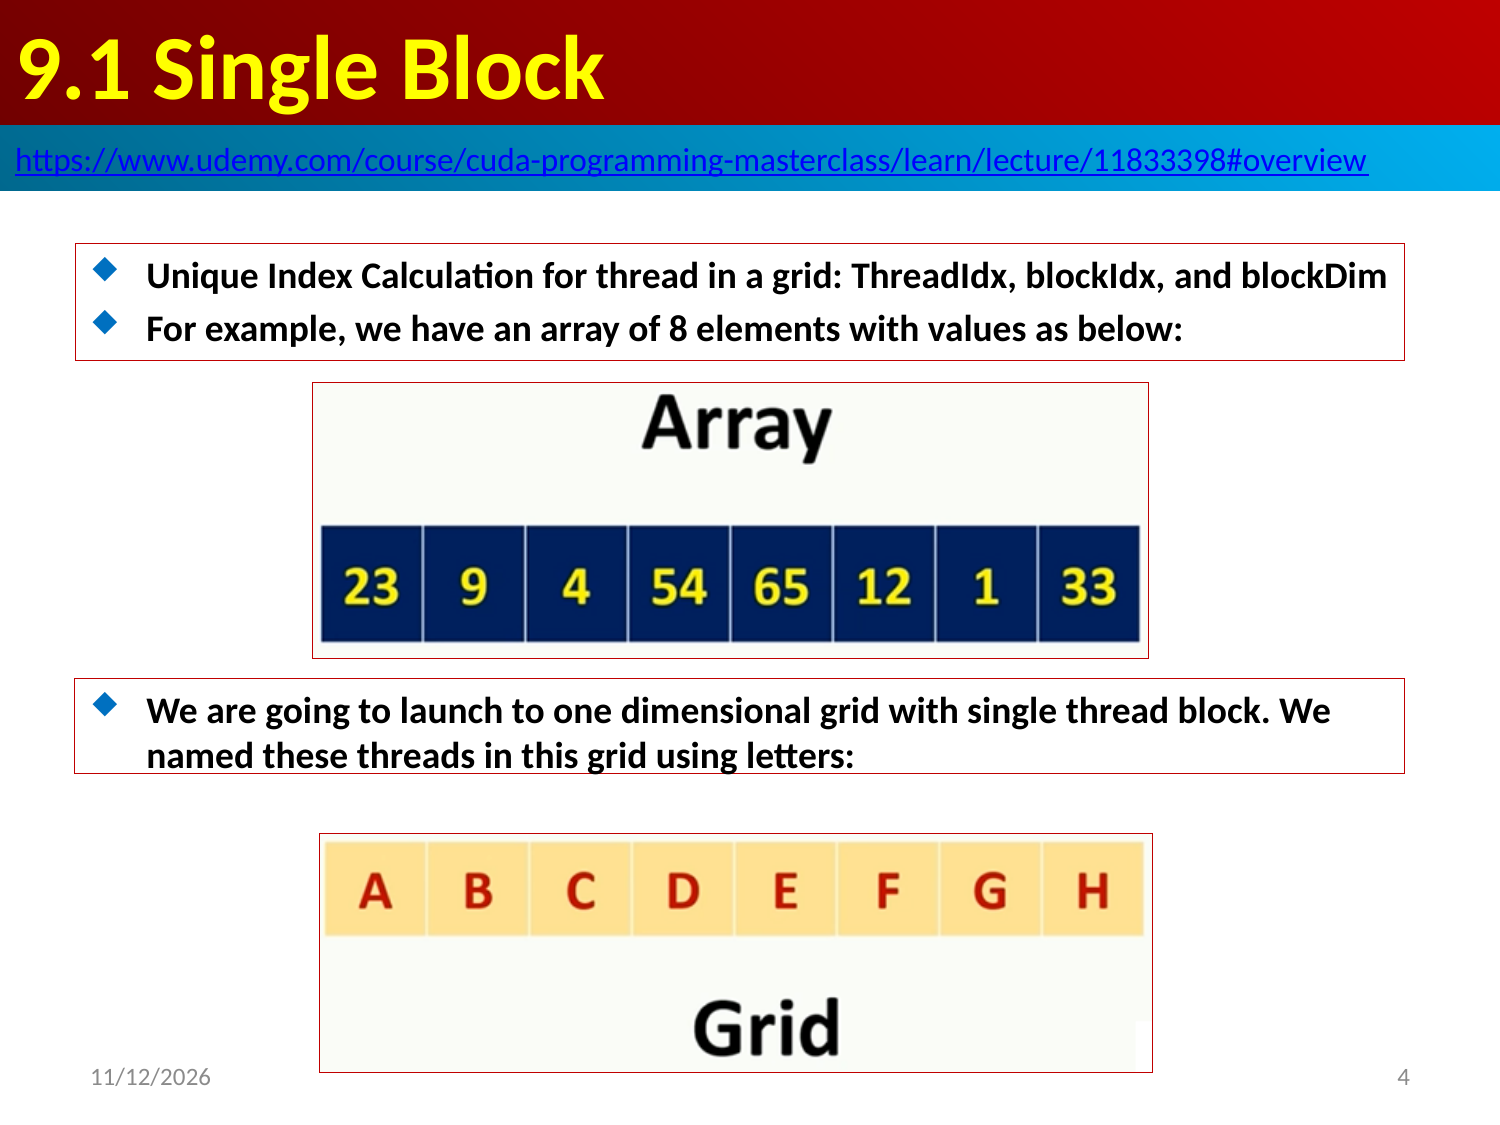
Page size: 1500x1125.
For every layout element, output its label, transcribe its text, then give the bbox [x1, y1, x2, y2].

subtitle Unique Index Calculation for thread in a grid: ThreadIdx, blockIdx, and blockDim For example, we have an array of 8 elements with values as below: [75, 243, 1405, 361]
slide_number 4 [1074, 1042, 1425, 1109]
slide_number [75, 1042, 425, 1109]
title 9.1 Single Block [0, 0, 1500, 125]
text_box https://www.udemy.com/course/cuda-programming-masterclass/learn/lecture/11833398#overview [0, 125, 1500, 191]
picture [319, 833, 1153, 1073]
picture [312, 381, 1150, 660]
text_box We are going to launch to one dimensional grid with single thread block. We named these threads in this grid using letters: [74, 678, 1405, 774]
